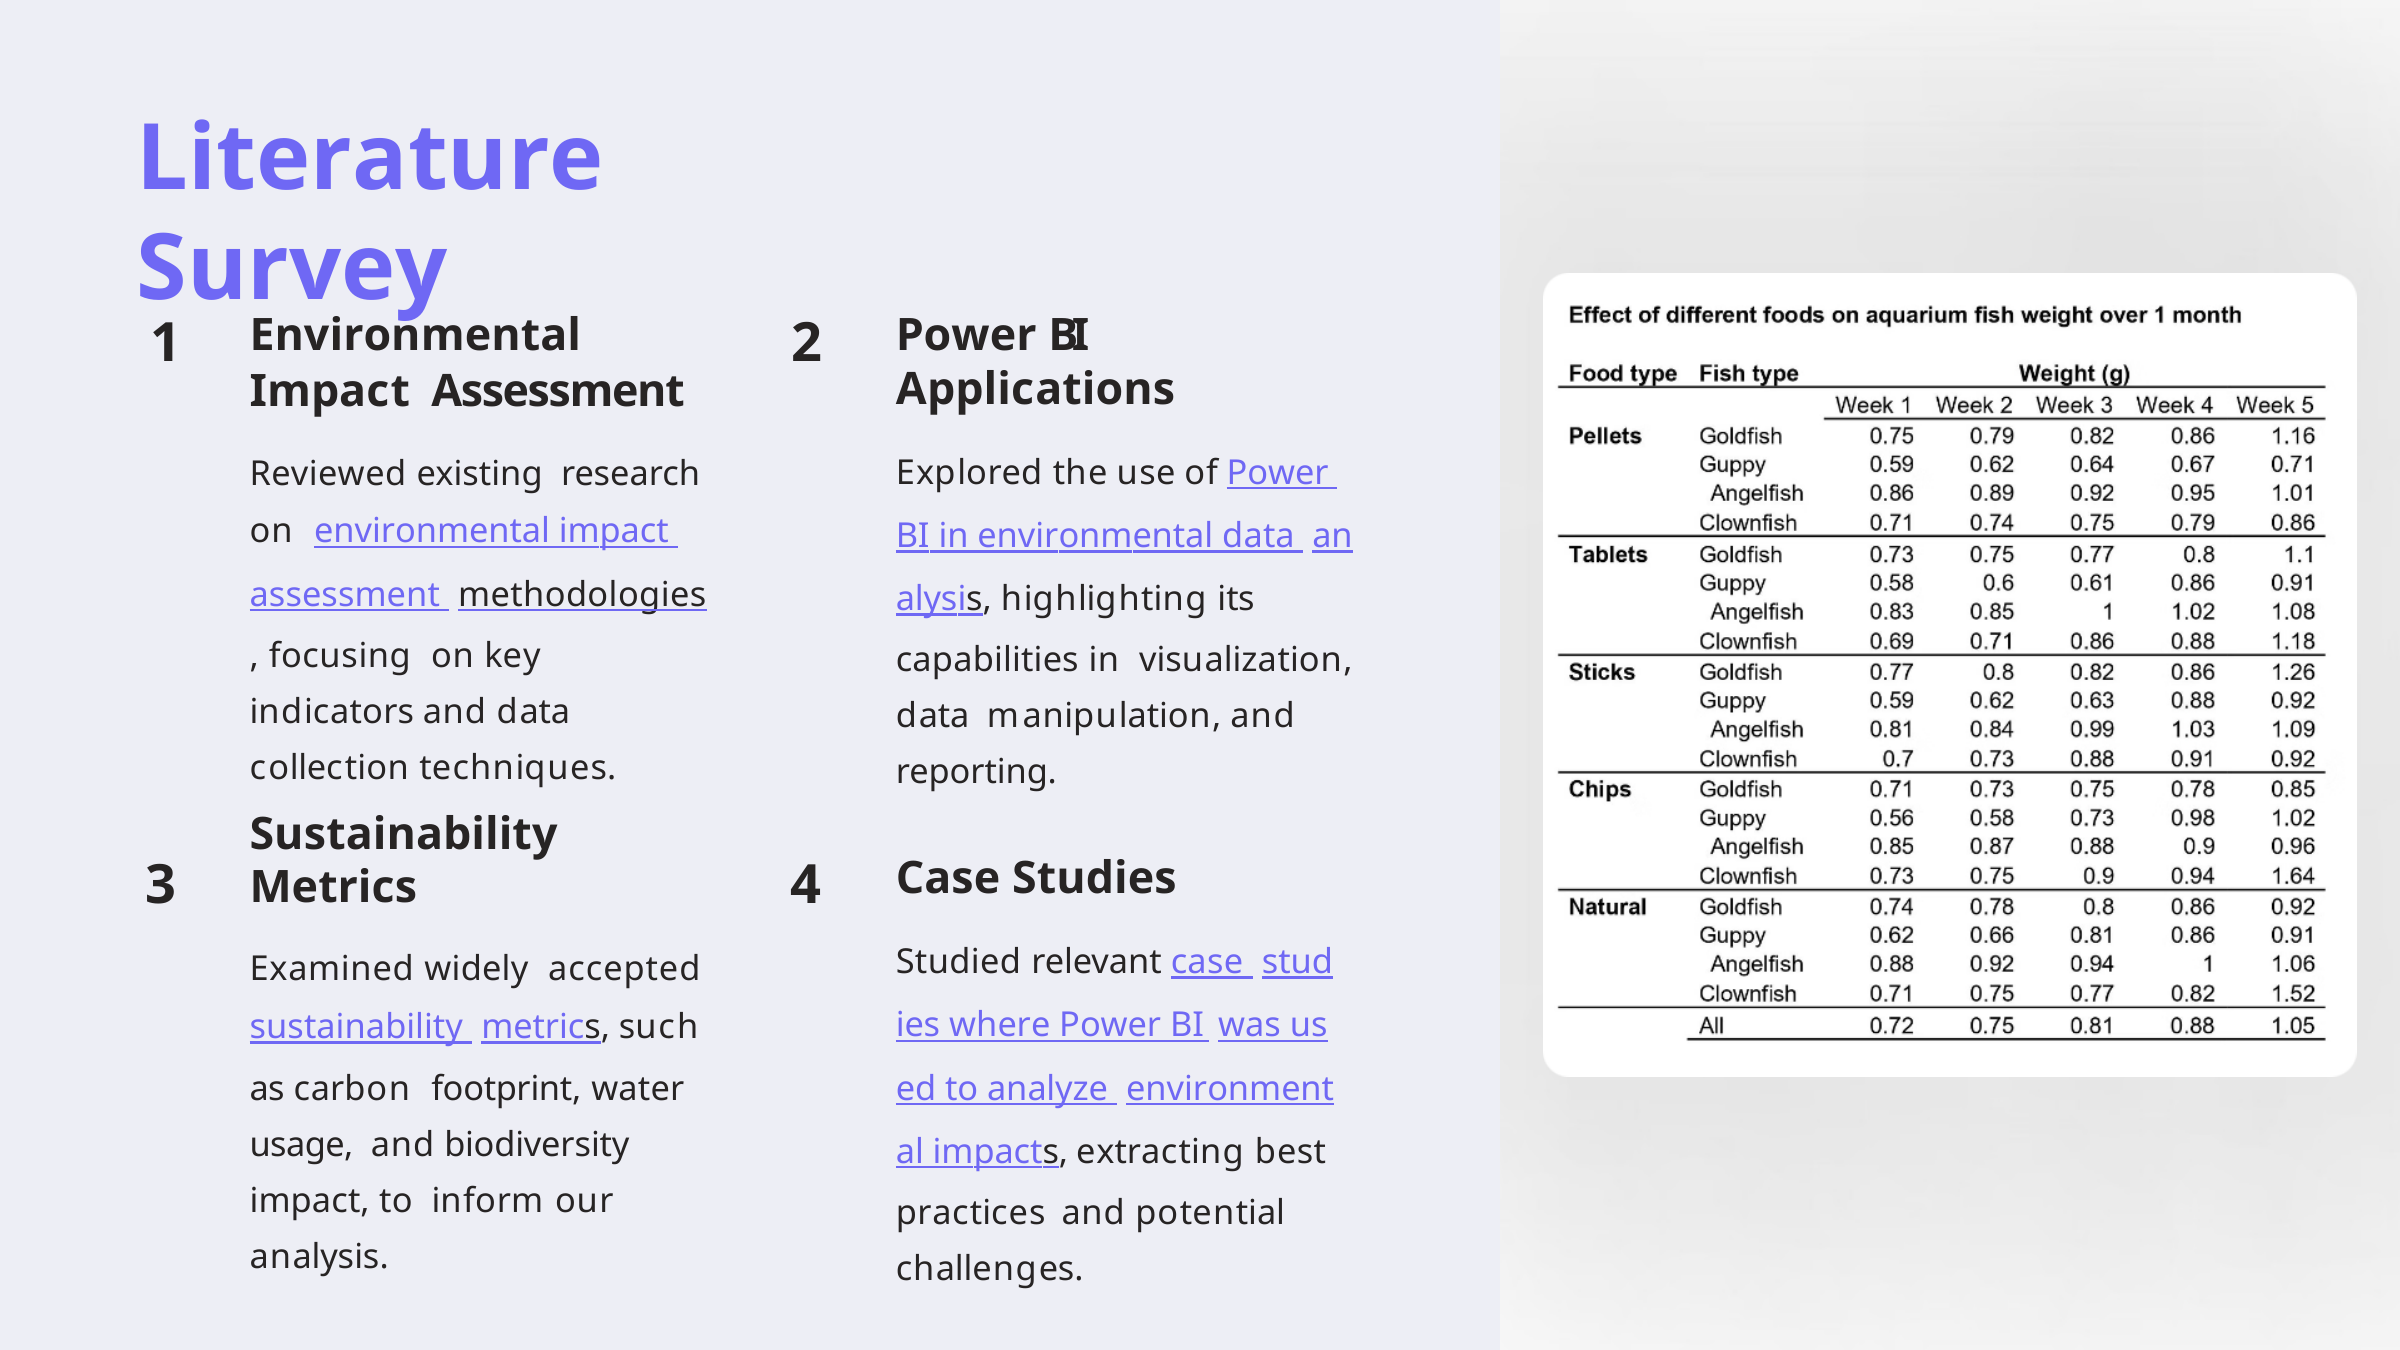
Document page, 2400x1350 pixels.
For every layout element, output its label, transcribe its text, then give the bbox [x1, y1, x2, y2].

text_box Case Studies Studied relevant case studies where Power BI was used to analyze environmental impacts, extracting best practices and potential challenges. [893, 846, 1336, 1288]
text_box 2 [789, 304, 825, 372]
text_box 1 [148, 304, 173, 372]
text_box Power BI Applications Explored the use of Power BI in environmental data analysis, highlighting its capabilities in visualization, data manipulation, and reporting. [893, 303, 1355, 791]
picture [1500, 0, 2400, 1350]
text_box [767, 843, 846, 922]
text_box [767, 301, 846, 380]
text_box 4 [788, 847, 826, 915]
text_box Environmental Impact Assessment Reviewed existing research on environmental impact assessment methodologies, focusing on key indicators and data collection techniques. Sustainability Metrics Examined widely accepted sustainability metrics, such as carbon footprint, water usage, and biodiversity impact, to inform our analysis. [247, 303, 714, 1275]
text_box 3 [143, 847, 178, 915]
title Literature Survey [134, 94, 853, 323]
text_box [121, 843, 201, 922]
text_box [121, 301, 201, 380]
